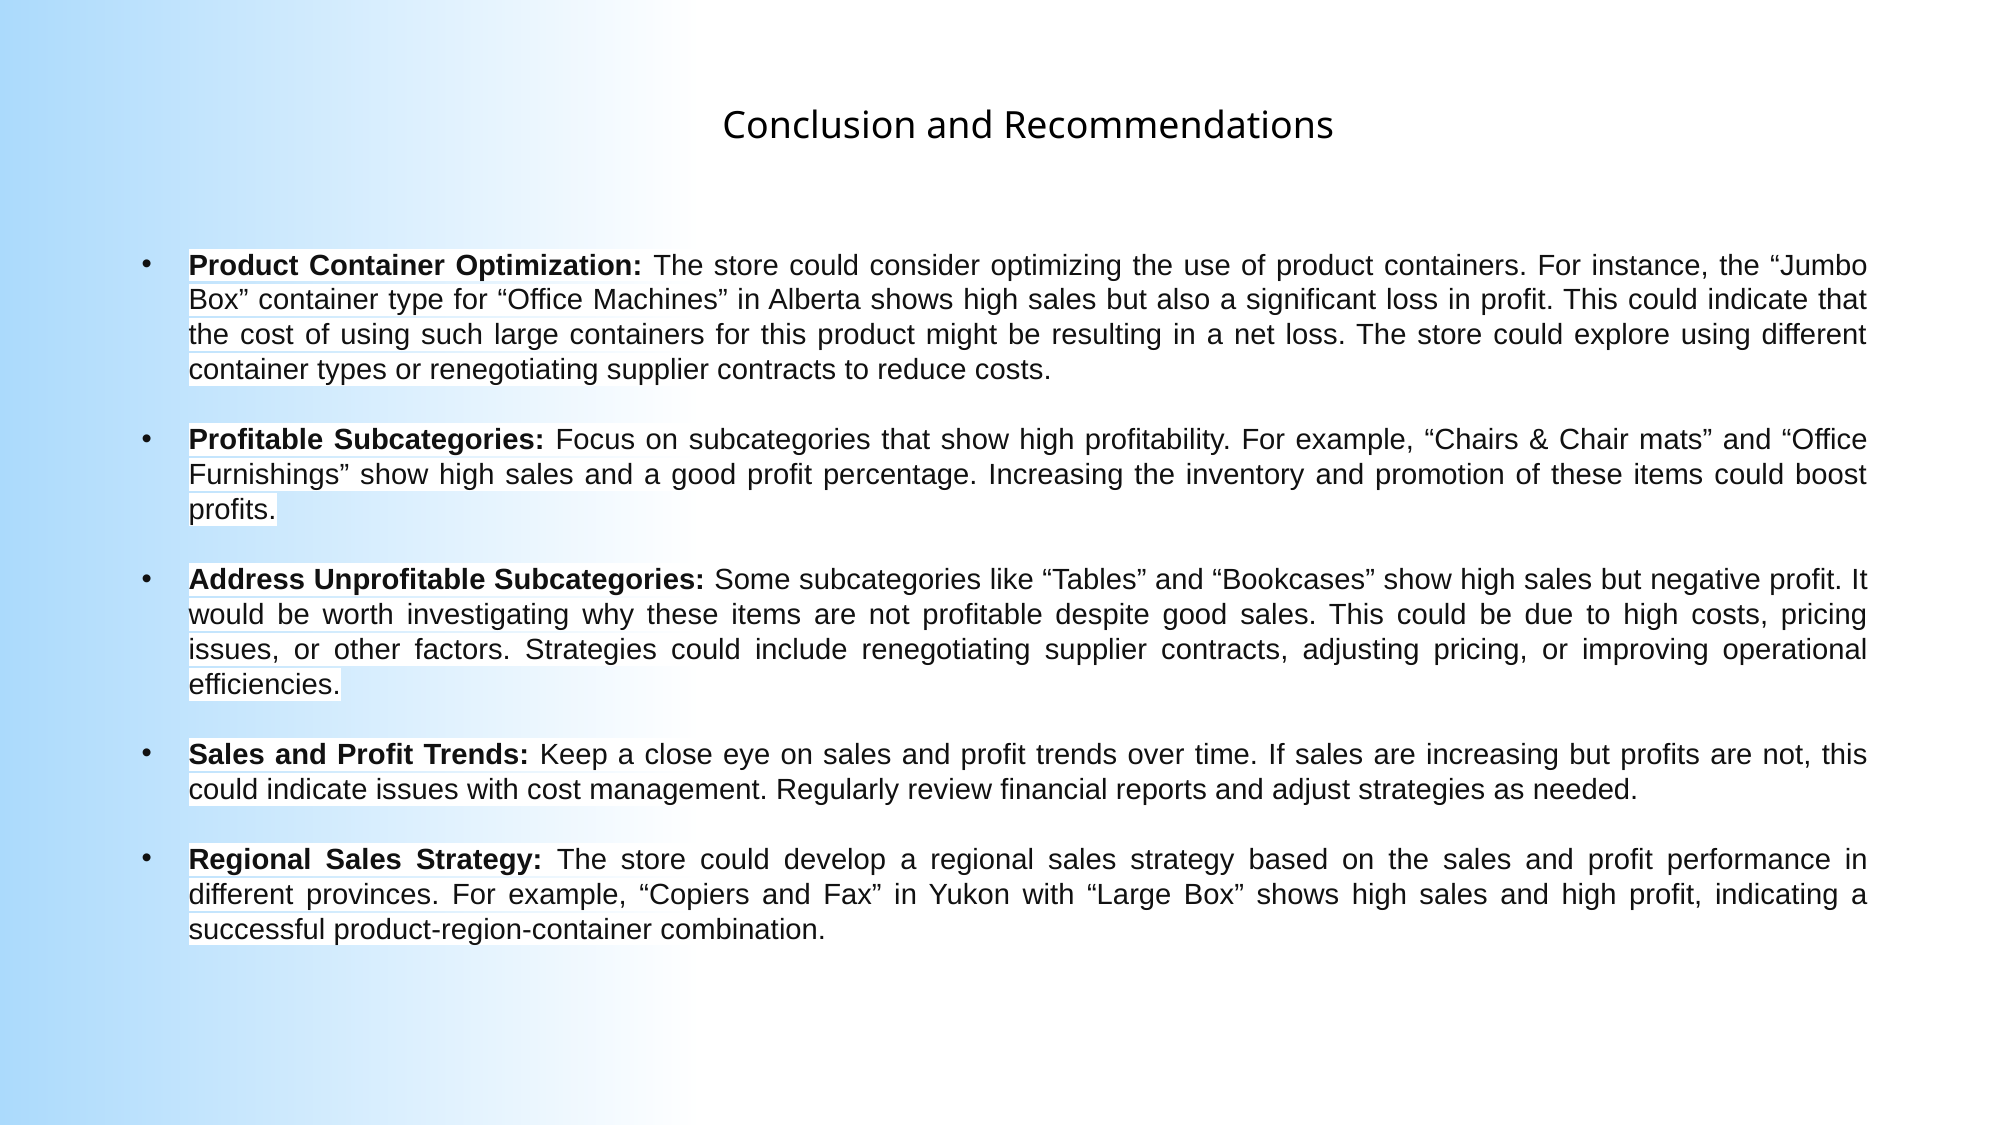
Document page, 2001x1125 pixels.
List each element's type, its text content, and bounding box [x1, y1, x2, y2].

text_box Conclusion and Recommendations [603, 93, 1455, 154]
text_box Product Container Optimization: The store could consider optimizing the use of product containers. For instance, the “Jumbo Box” container type for “Office Machines” in Alberta shows high sales but also a significant loss in profit. This could indicate that the cost of using such large containers for this product might be resulting in a net loss. The store could explore using different container types or renegotiating supplier contracts to reduce costs. Profitable Subcategories: Focus on subcategories that show high profitability. For example, “Chairs & Chair mats” and “Office Furnishings” show high sales and a good profit percentage. Increasing the inventory and promotion of these items could boost profits. Address Unprofitable Subcategories: Some subcategories like “Tables” and “Bookcases” show high sales but negative profit. It would be worth investigating why these items are not profitable despite good sales. This could be due to high costs, pricing issues, or other factors. Strategies could include renegotiating supplier contracts, adjusting pricing, or improving operational efficiencies. Sales and Profit Trends: Keep a close eye on sales and profit trends over time. If sales are increasing but profits are not, this could indicate issues with cost management. Regularly review financial reports and adjust strategies as needed. Regional Sales Strategy: The store could develop a regional sales strategy based on the sales and profit performance in different provinces. For example, “Copiers and Fax” in Yukon with “Large Box” shows high sales and high profit, indicating a successful product-region-container combination. [126, 238, 1885, 998]
